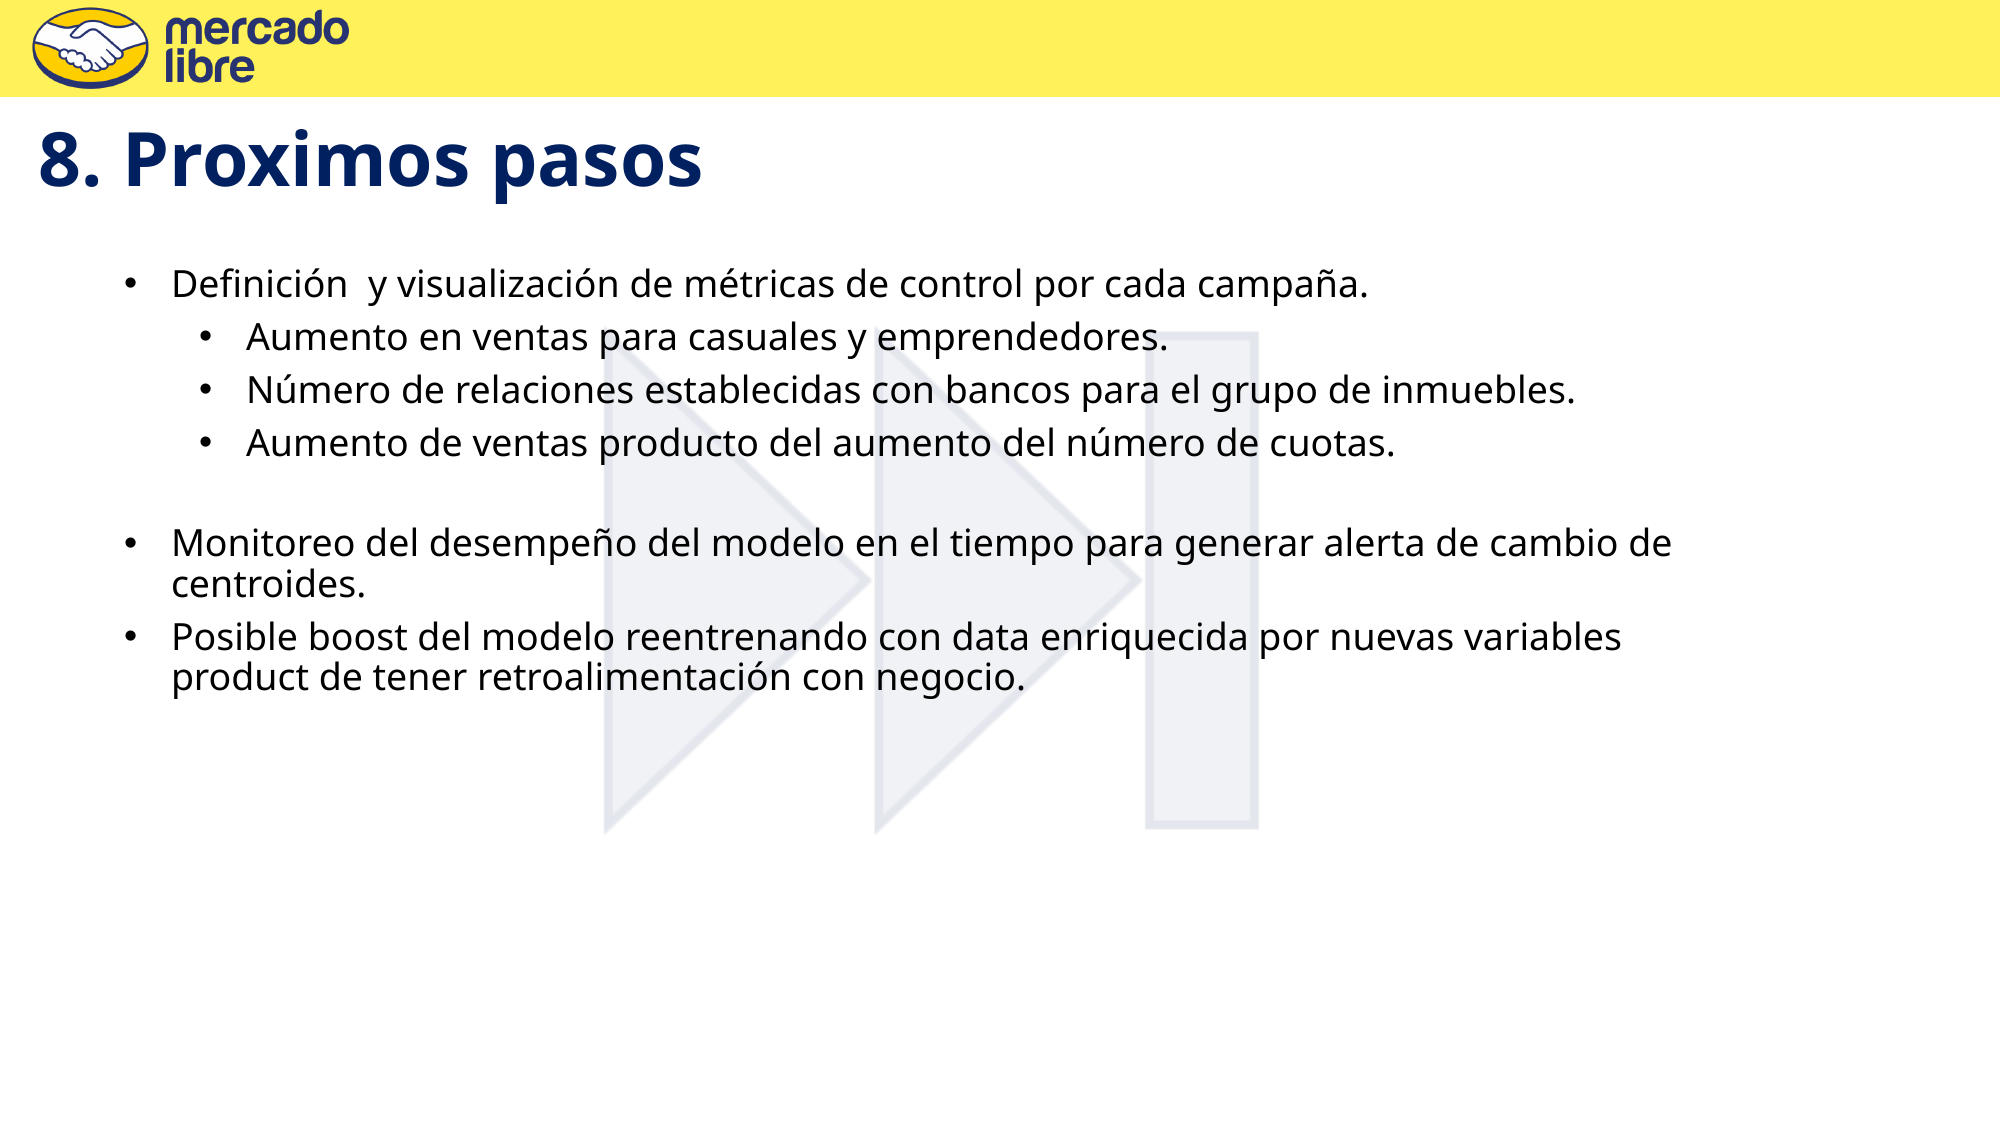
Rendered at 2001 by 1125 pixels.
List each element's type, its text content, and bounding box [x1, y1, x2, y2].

picture [513, 162, 1351, 1000]
text_box Monitoreo del desempeño del modelo en el tiempo para generar alerta de cambio de centroides. Posible boost del modelo reentrenando con data enriquecida por nuevas variables product de tener retroalimentación con negocio. [109, 516, 513, 742]
text_box 8. Proximos pasos [24, 113, 1987, 210]
text_box Definición y visualización de métricas de control por cada campaña. Aumento en ventas para casuales y emprendedores. Número de relaciones establecidas con bancos para el grupo de inmuebles. Aumento de ventas producto del aumento del número de cuotas. [1351, 257, 1756, 483]
picture [0, 0, 2000, 97]
text_box Definición y visualización de métricas de control por cada campaña. Aumento en ventas para casuales y emprendedores. Número de relaciones establecidas con bancos para el grupo de inmuebles. Aumento de ventas producto del aumento del número de cuotas. [109, 257, 513, 483]
text_box Monitoreo del desempeño del modelo en el tiempo para generar alerta de cambio de centroides. Posible boost del modelo reentrenando con data enriquecida por nuevas variables product de tener retroalimentación con negocio. [1351, 516, 1756, 742]
